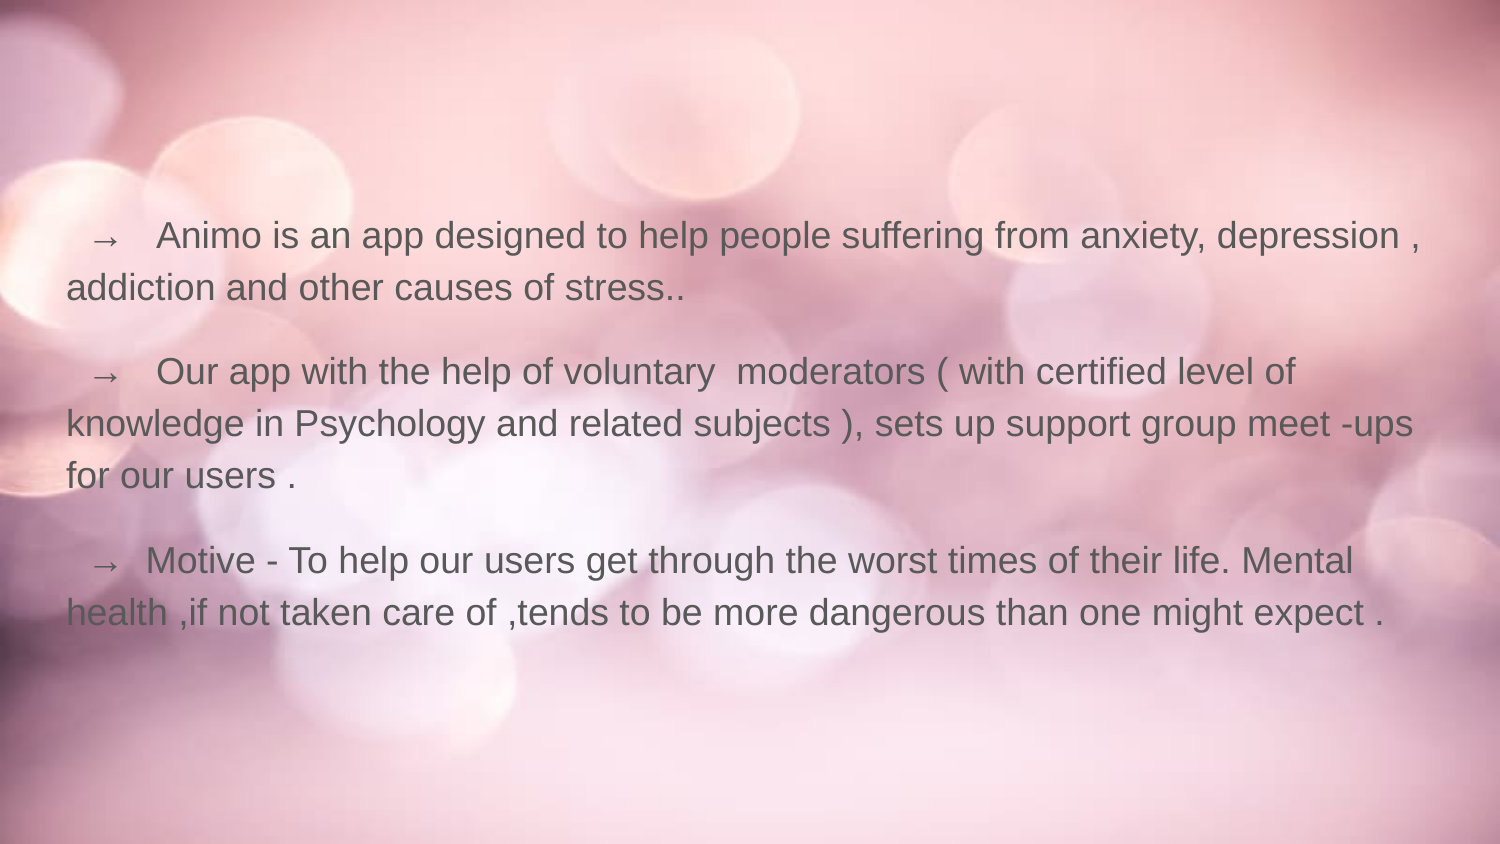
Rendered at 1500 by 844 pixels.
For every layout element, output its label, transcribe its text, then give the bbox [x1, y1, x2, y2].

list → Animo is an app designed to help people suffering from anxiety, depression , addiction and other causes of stress.. → Our app with the help of voluntary moderators ( with certified level of knowledge in Psychology and related subjects ), sets up support group meet -ups for our users . → Motive - To help our users get through the worst times of their life. Mental health ,if not taken care of ,tends to be more dangerous than one might expect . [51, 189, 1449, 750]
picture [0, 0, 1500, 844]
